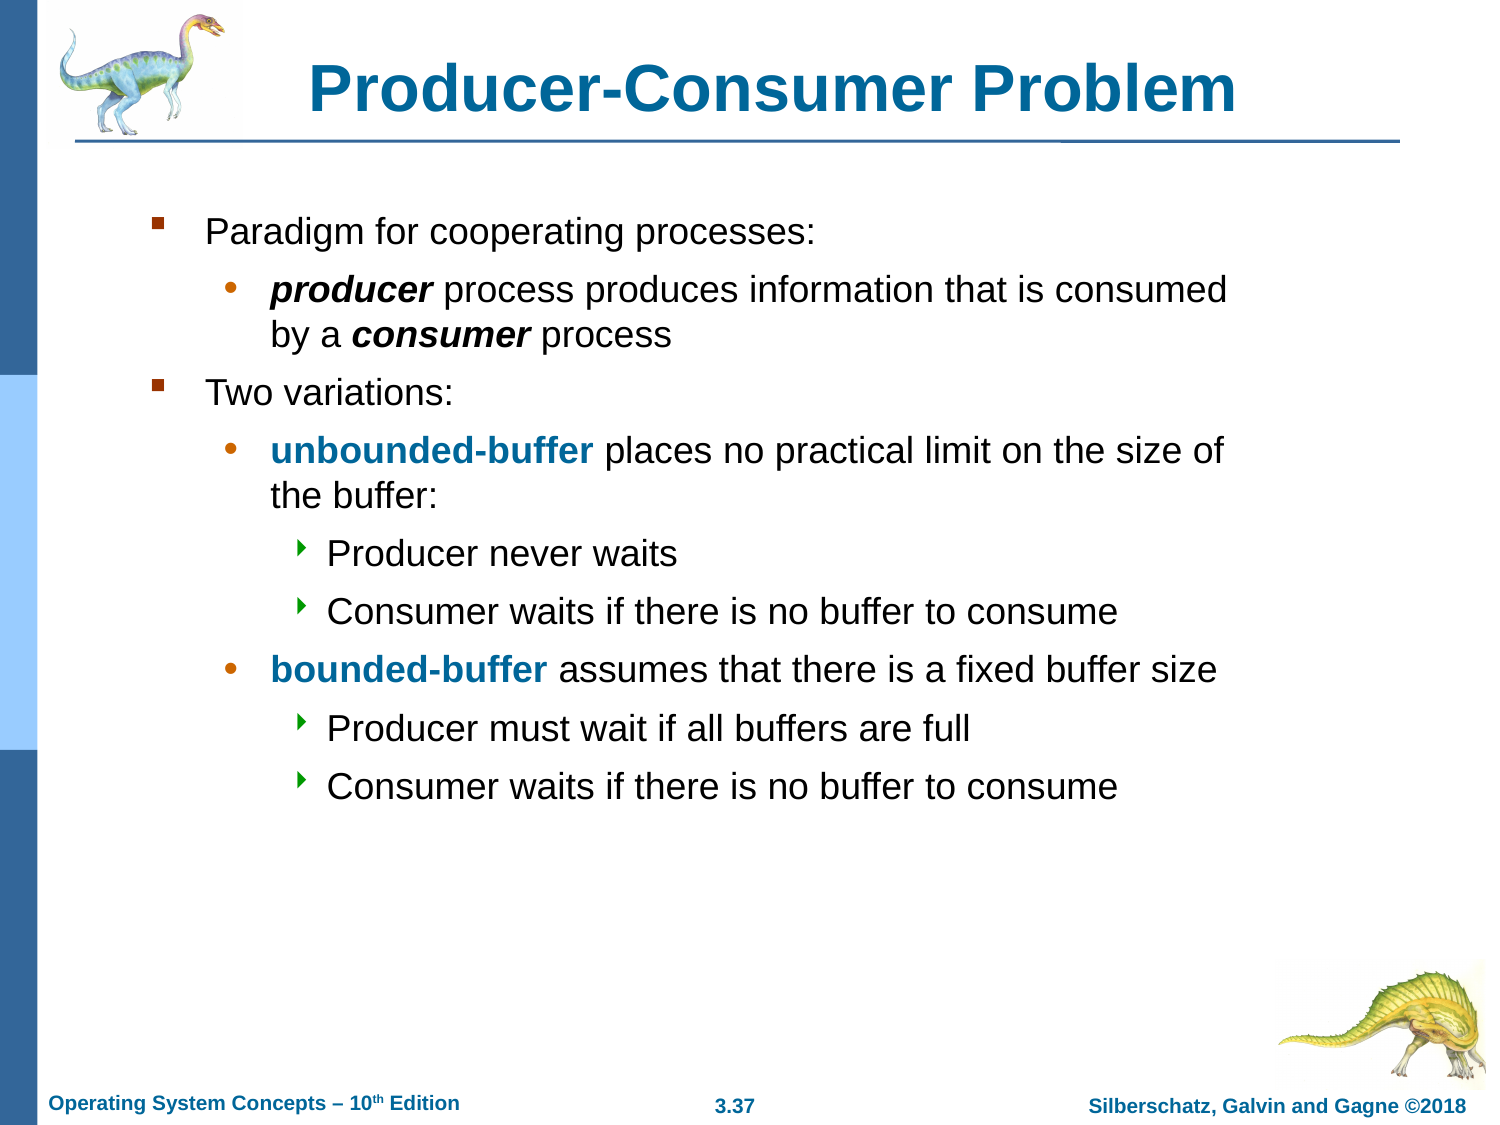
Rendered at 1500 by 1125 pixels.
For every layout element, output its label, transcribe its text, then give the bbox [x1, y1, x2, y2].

title Producer-Consumer Problem [122, 37, 1425, 132]
picture [1275, 959, 1486, 1090]
list Paradigm for cooperating processes: producer process produces information that is consumed by a consumer process Two variations: unbounded-buffer places no practical limit on the size of the buffer: Producer never waits Consumer waits if there is no buffer to consume bounded-buffer assumes that there is a fixed buffer size Producer must wait if all buffers are full Consumer waits if there is no buffer to consume [133, 199, 1254, 912]
picture [46, 0, 243, 149]
